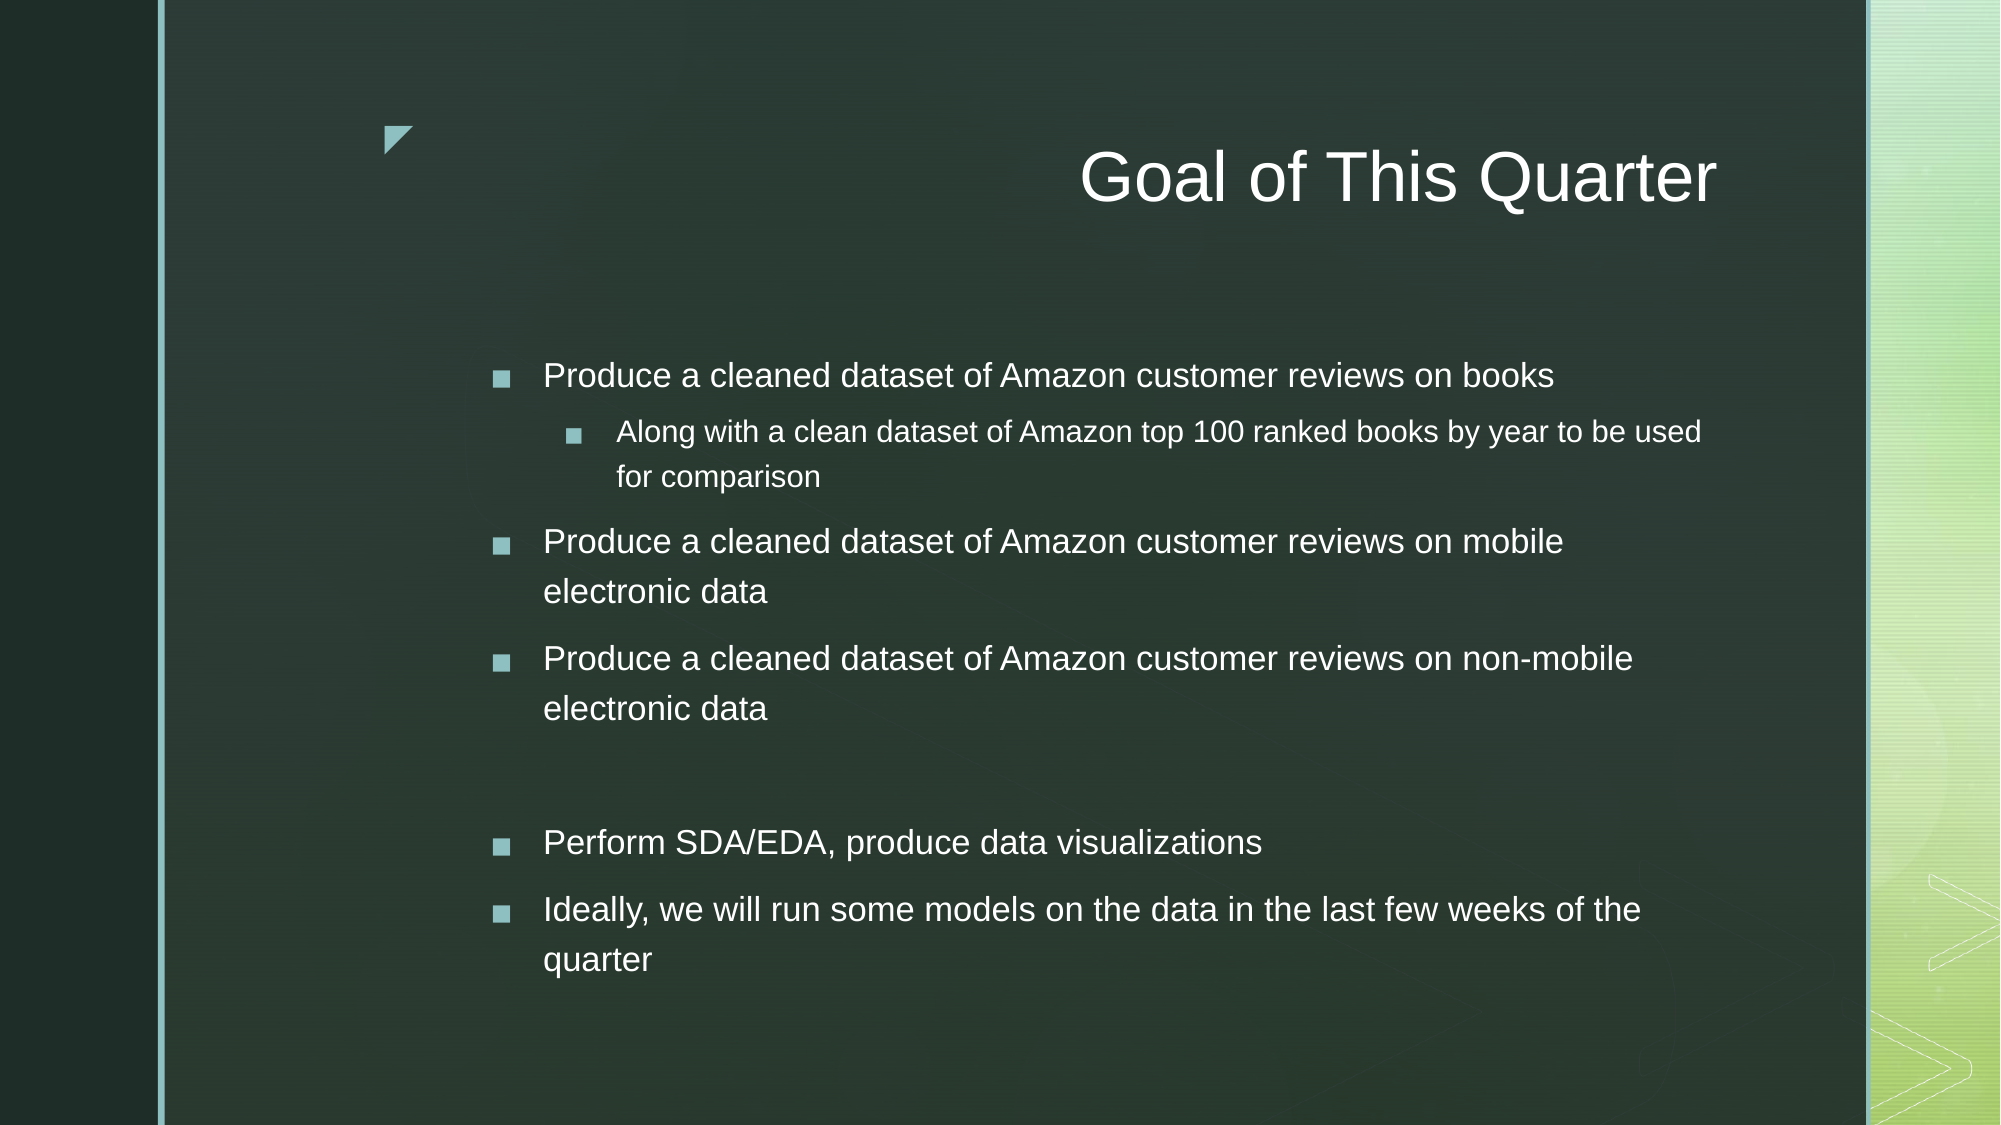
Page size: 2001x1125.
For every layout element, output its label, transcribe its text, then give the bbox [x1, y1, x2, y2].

list Produce a cleaned dataset of Amazon customer reviews on books Along with a clean dataset of Amazon top 100 ranked books by year to be used for comparison Produce a cleaned dataset of Amazon customer reviews on mobile electronic data Produce a cleaned dataset of Amazon customer reviews on non-mobile electronic data Perform SDA/EDA, produce data visualizations Ideally, we will run some models on the data in the last few weeks of the quarter [454, 336, 1734, 993]
picture [1871, 0, 2001, 1125]
title Goal of This Quarter [428, 132, 1734, 310]
